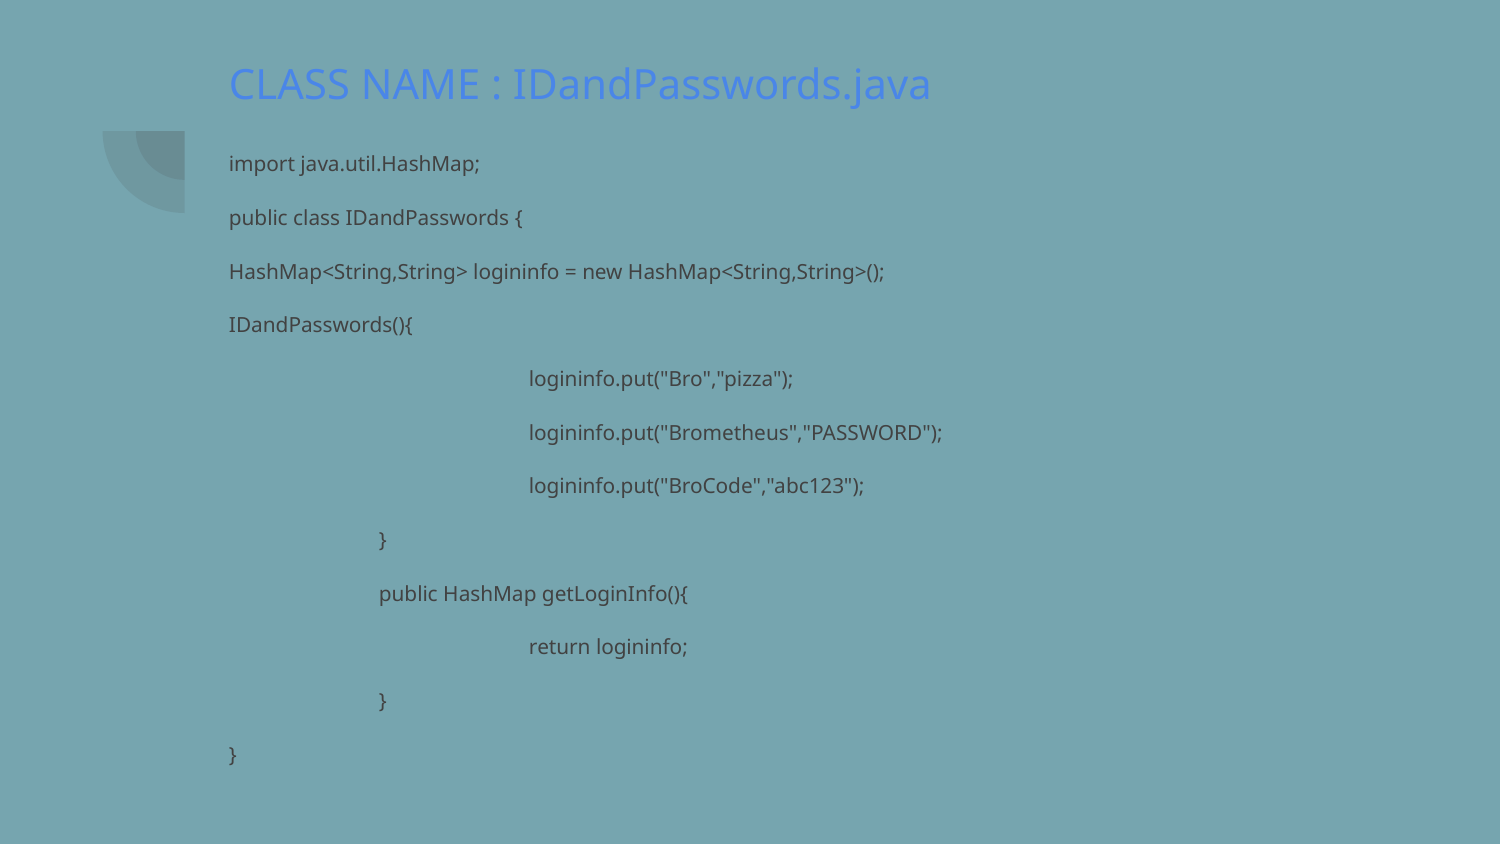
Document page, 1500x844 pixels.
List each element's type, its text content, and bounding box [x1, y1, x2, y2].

title CLASS NAME : IDandPasswords.java [213, 42, 1368, 124]
list import java.util.HashMap; public class IDandPasswords { HashMap<String,String> logininfo = new HashMap<String,String>(); IDandPasswords(){ logininfo.put("Bro","pizza"); logininfo.put("Brometheus","PASSWORD"); logininfo.put("BroCode","abc123"); } public HashMap getLoginInfo(){ return logininfo; } } [213, 132, 1368, 826]
